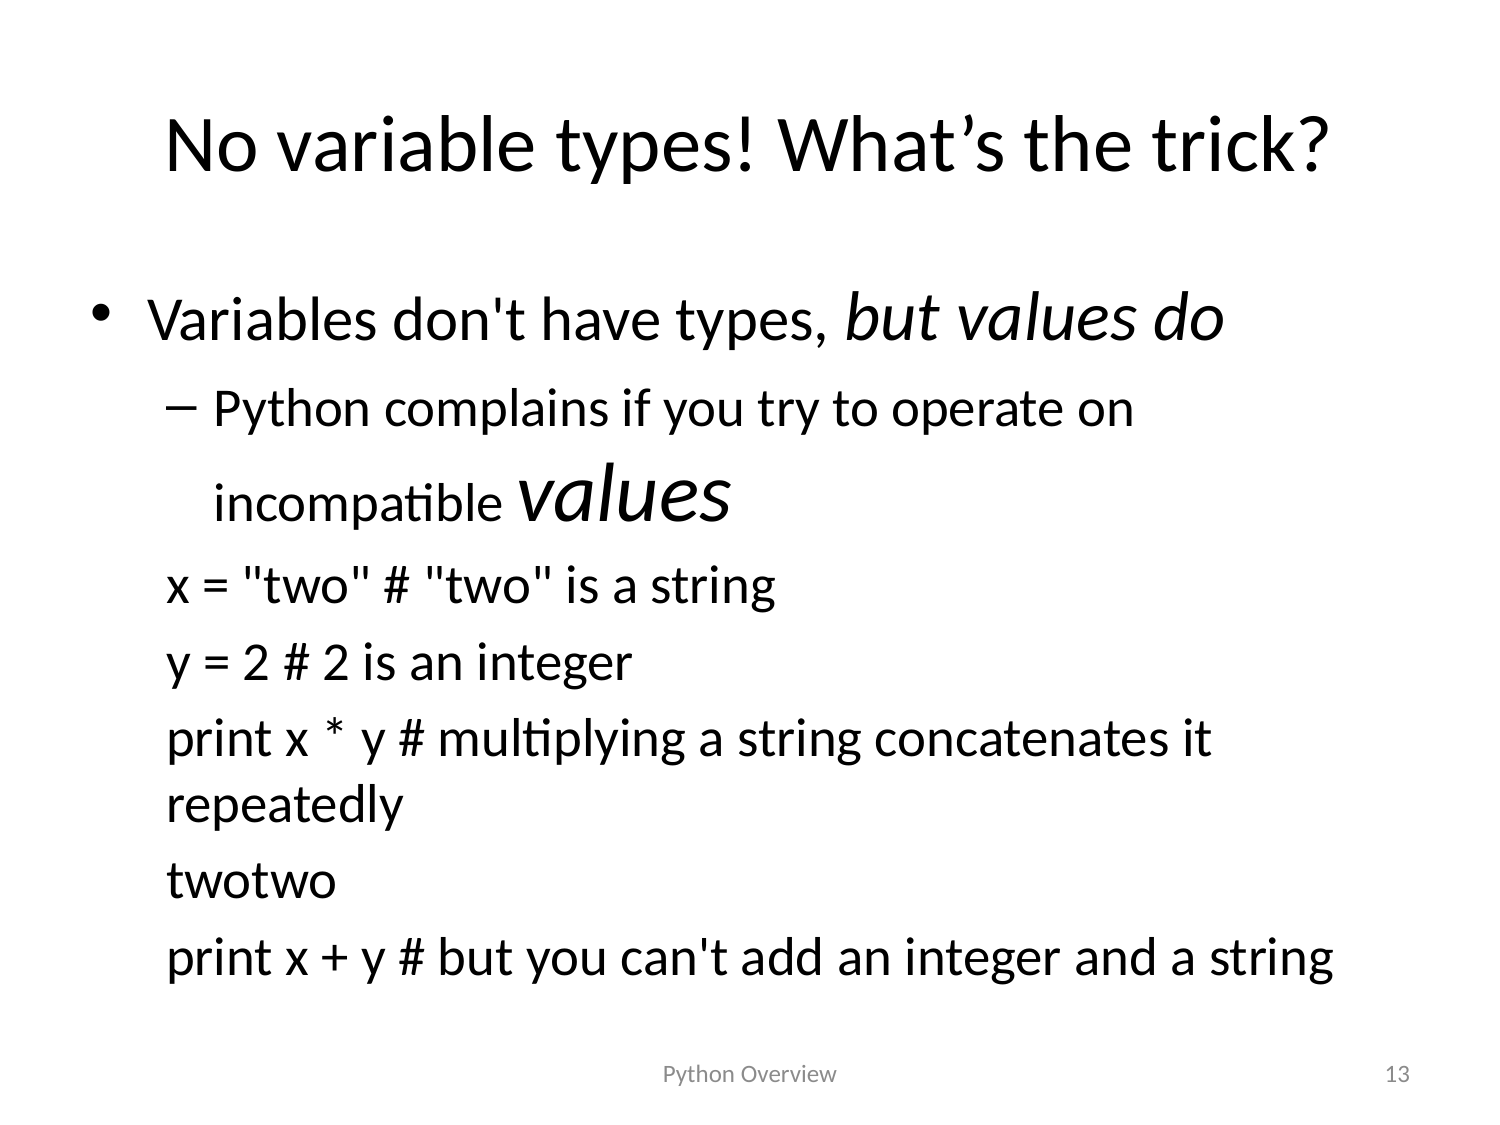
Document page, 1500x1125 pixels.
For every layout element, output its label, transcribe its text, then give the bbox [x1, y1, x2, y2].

footer Python Overview [512, 1042, 988, 1103]
list Variables don't have types, but values do Python complains if you try to operate on incompatible values x = "two" # "two" is a string y = 2 # 2 is an integer print x * y # multiplying a string concatenates it repeatedly twotwo print x + y # but you can't add an integer and a string [75, 262, 1425, 1005]
slide_number 13 [1074, 1042, 1425, 1103]
title No variable types! What’s the trick? [75, 45, 1425, 233]
